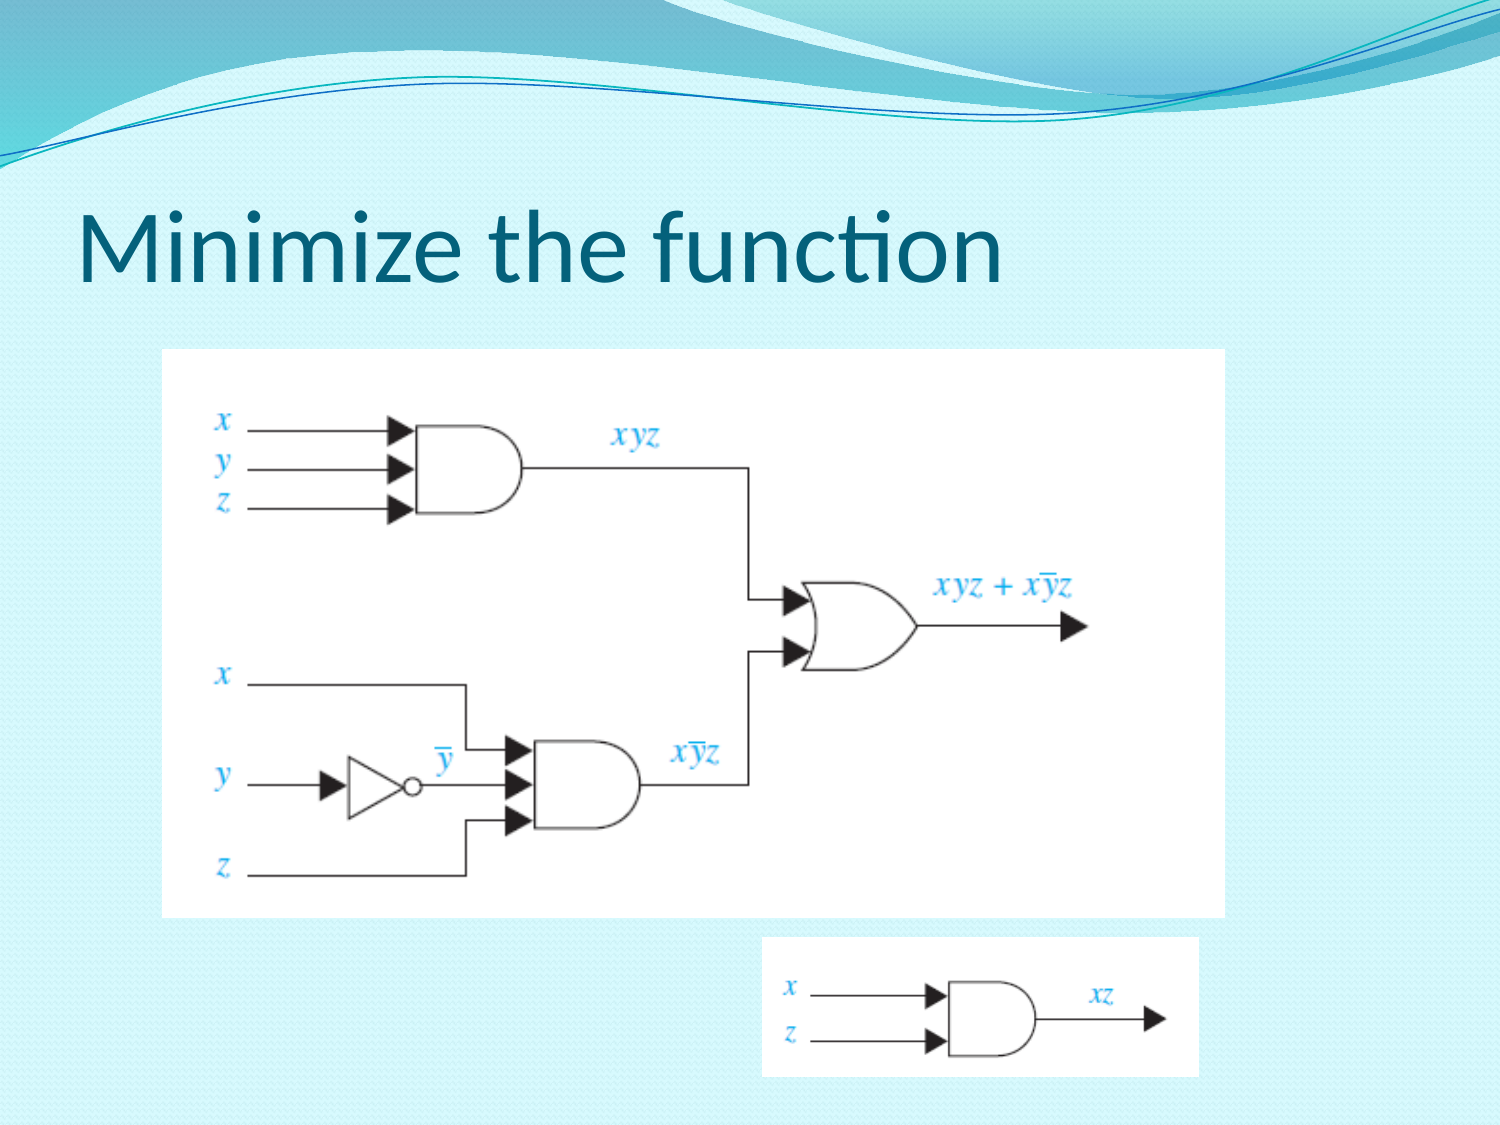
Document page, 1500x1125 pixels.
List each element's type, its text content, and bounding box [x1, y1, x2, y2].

title Minimize the function [75, 115, 1425, 303]
picture [762, 937, 1199, 1077]
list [162, 349, 1226, 918]
